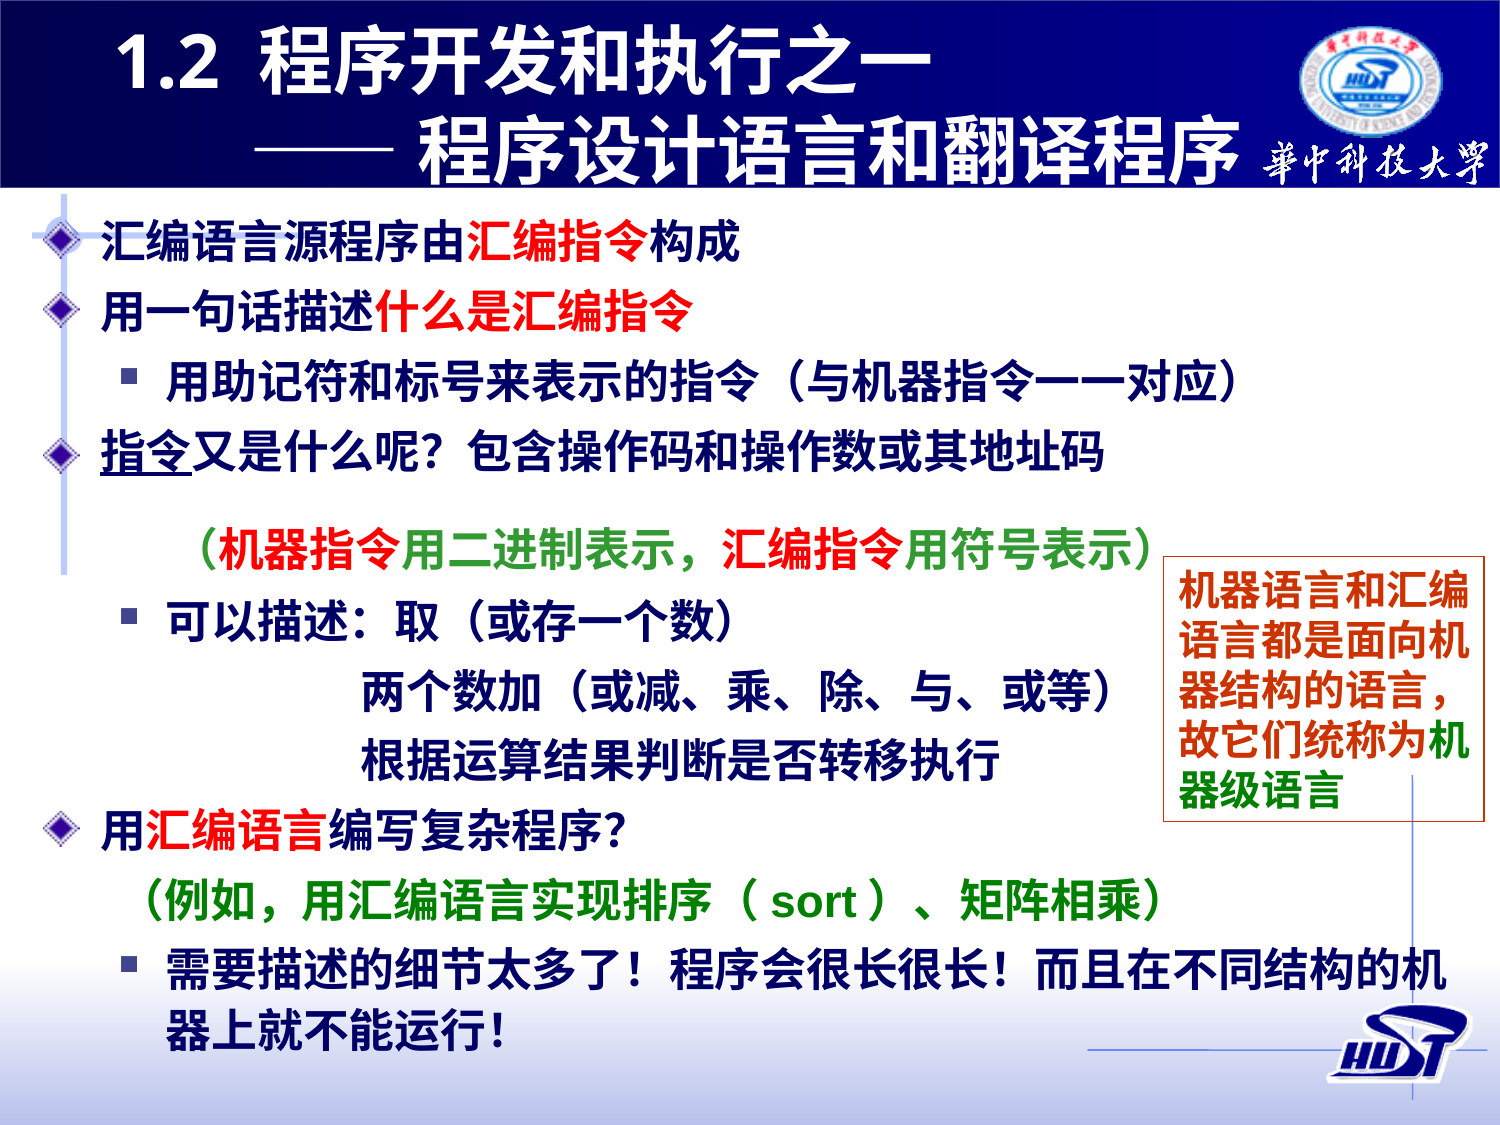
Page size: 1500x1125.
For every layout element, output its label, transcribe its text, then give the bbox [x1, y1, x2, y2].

picture [43, 438, 80, 474]
text_box 机器语言和汇编语言都是面向机器结构的语言，故它们统称为机器级语言 [1163, 556, 1484, 822]
picture [43, 292, 80, 328]
text_box 1.2 程序开发和执行之一 ——程序设计语言和翻译程序 [98, 5, 1292, 200]
picture [1299, 26, 1443, 138]
picture [1292, 140, 1488, 185]
picture [43, 811, 80, 847]
text_box 汇编语言源程序由汇编指令构成 用一句话描述什么是汇编指令 用助记符和标号来表示的指令（与机器指令一一对应） 指令又是什么呢？包含操作码和操作数或其地址码 （机器指令用二进制表示，汇编指令用符号表示） 可以描述：取（或存一个数） 两个数加（或减、乘、除、与、或等） 根据运算结果判断是否转移执行 用汇编语言编写复杂程序？ （例如，用汇编语言实现排序（sort）、矩阵相乘） 需要描述的细节太多了！程序会很长很长！而且在不同结构的机器上就不能运行！ [29, 200, 1500, 1071]
picture [43, 222, 80, 259]
